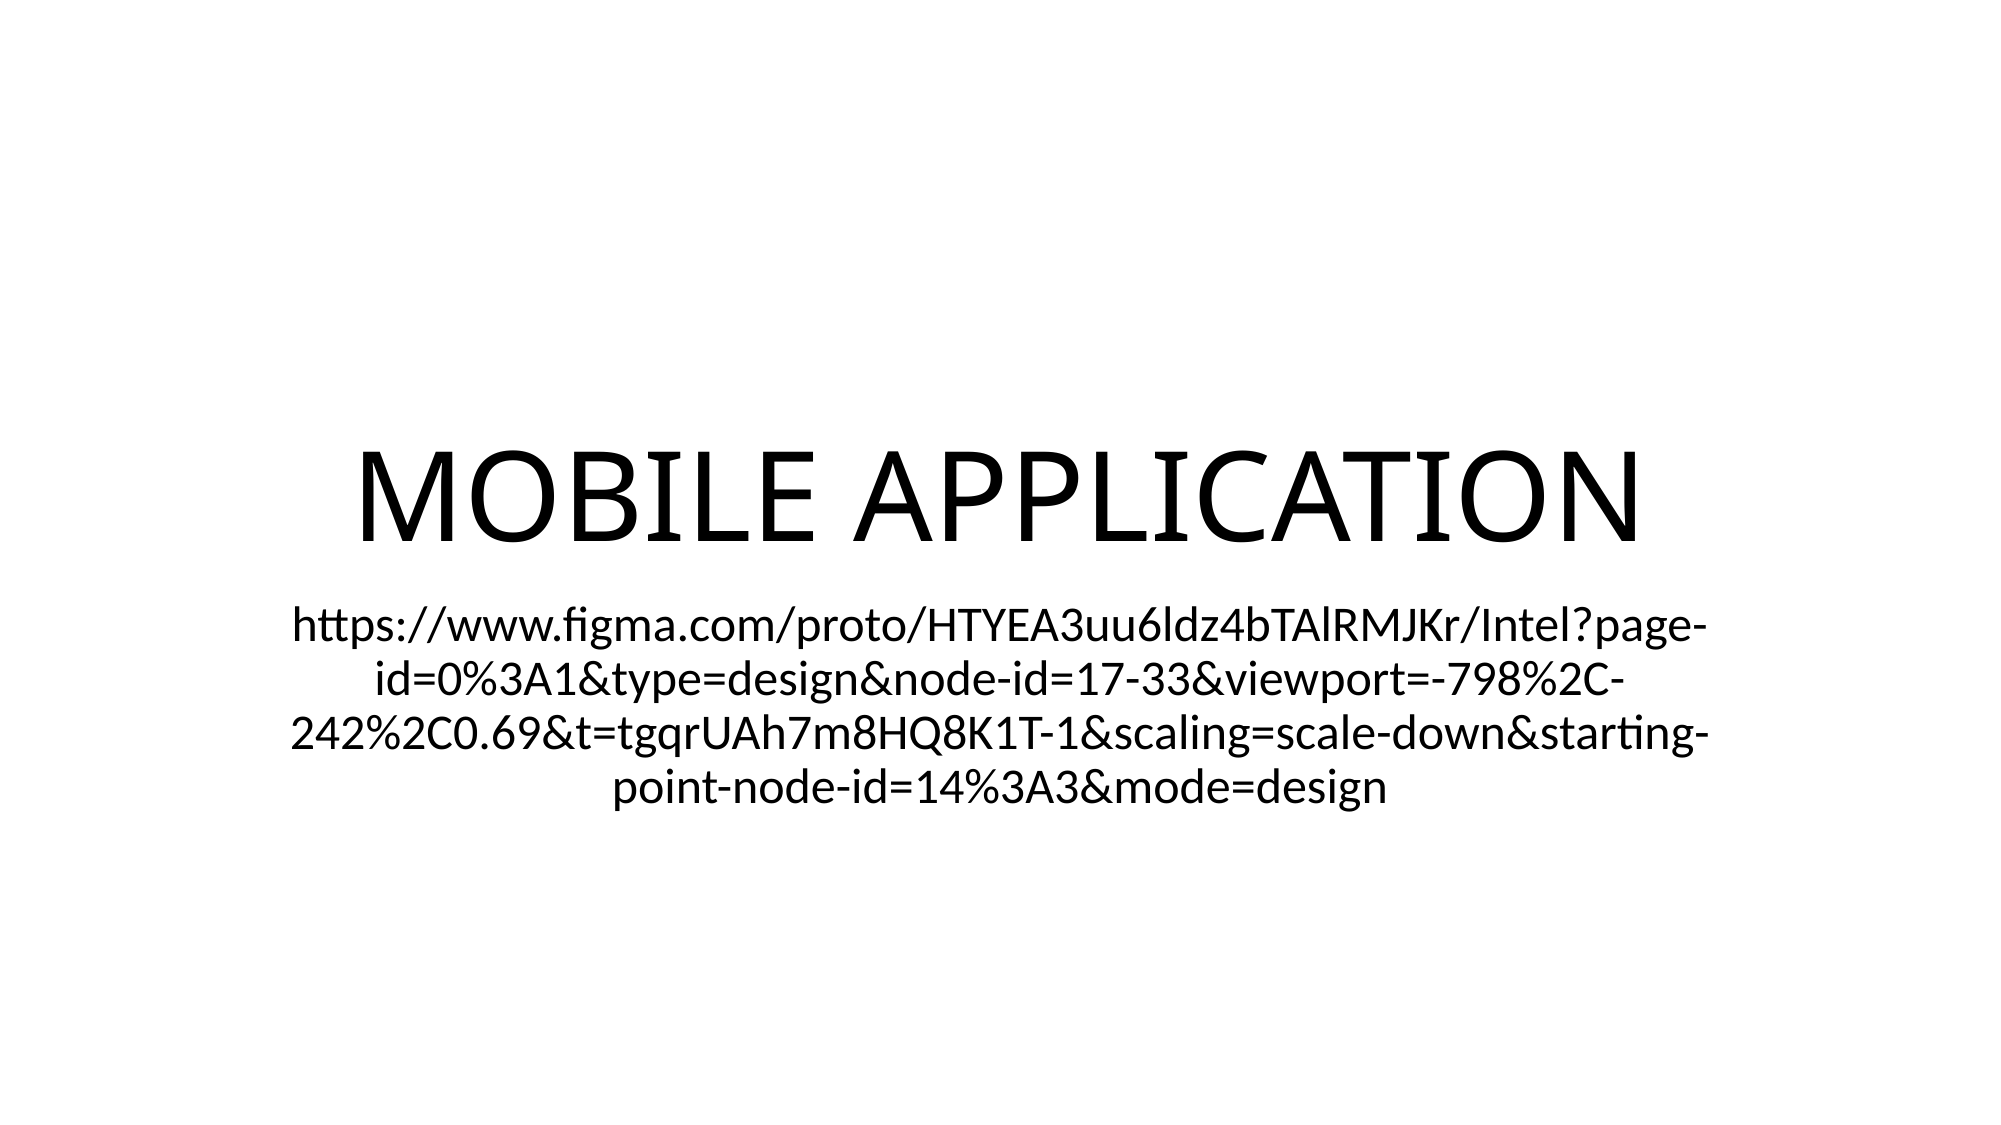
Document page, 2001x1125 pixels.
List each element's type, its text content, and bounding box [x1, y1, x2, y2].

subtitle https://www.figma.com/proto/HTYEA3uu6ldz4bTAlRMJKr/Intel?page-id=0%3A1&type=design&node-id=17-33&viewport=-798%2C-242%2C0.69&t=tgqrUAh7m8HQ8K1T-1&scaling=scale-down&starting-point-node-id=14%3A3&mode=design [249, 590, 1750, 863]
title MOBILE APPLICATION [249, 184, 1750, 576]
